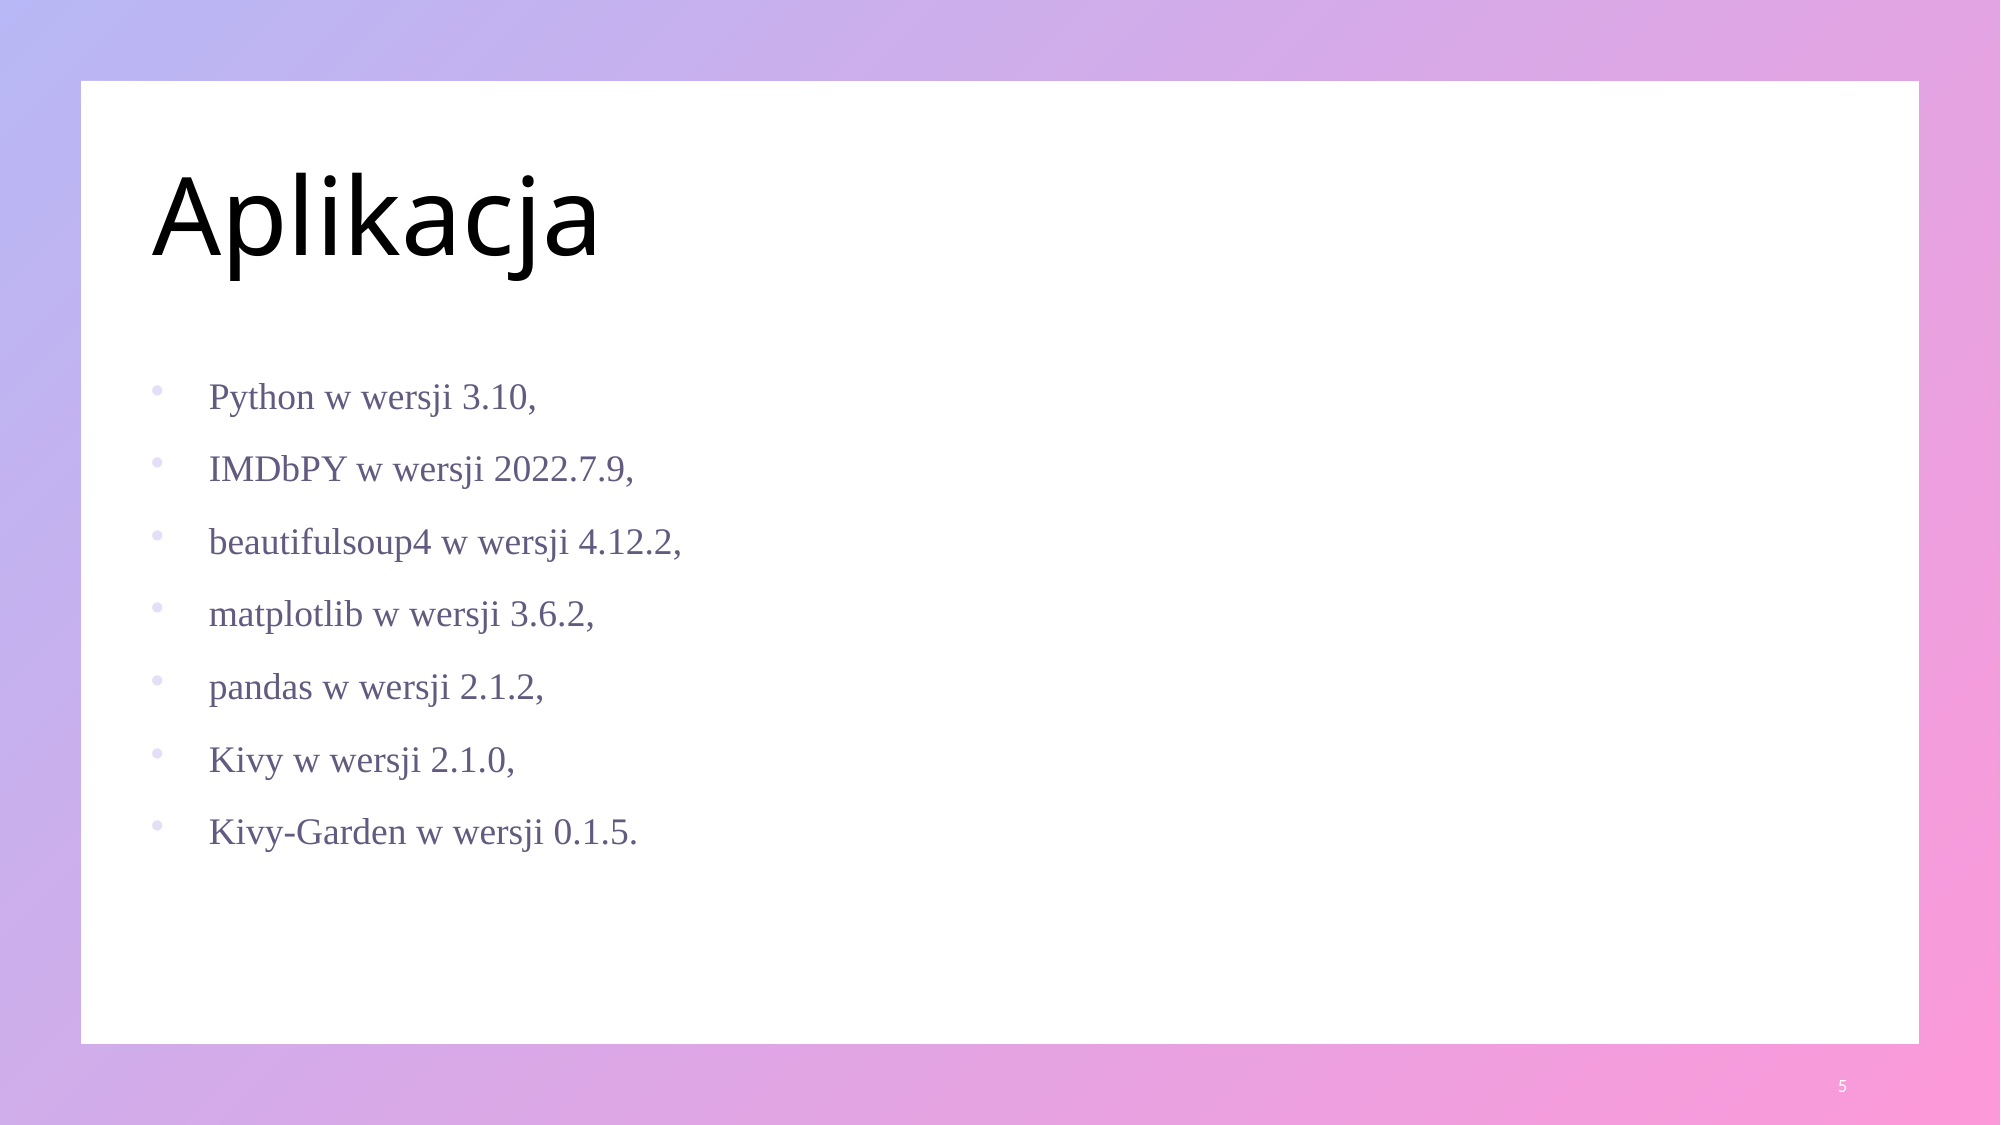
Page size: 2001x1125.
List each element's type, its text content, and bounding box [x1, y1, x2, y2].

title Aplikacja [137, 111, 1863, 330]
list Python w wersji 3.10, IMDbPY w wersji 2022.7.9, beautifulsoup4 w wersji 4.12.2, matplotlib w wersji 3.6.2, pandas w wersji 2.1.2, Kivy w wersji 2.1.0, Kivy-Garden w wersji 0.1.5. [137, 357, 1863, 1014]
slide_number 5 [1412, 1054, 1863, 1115]
